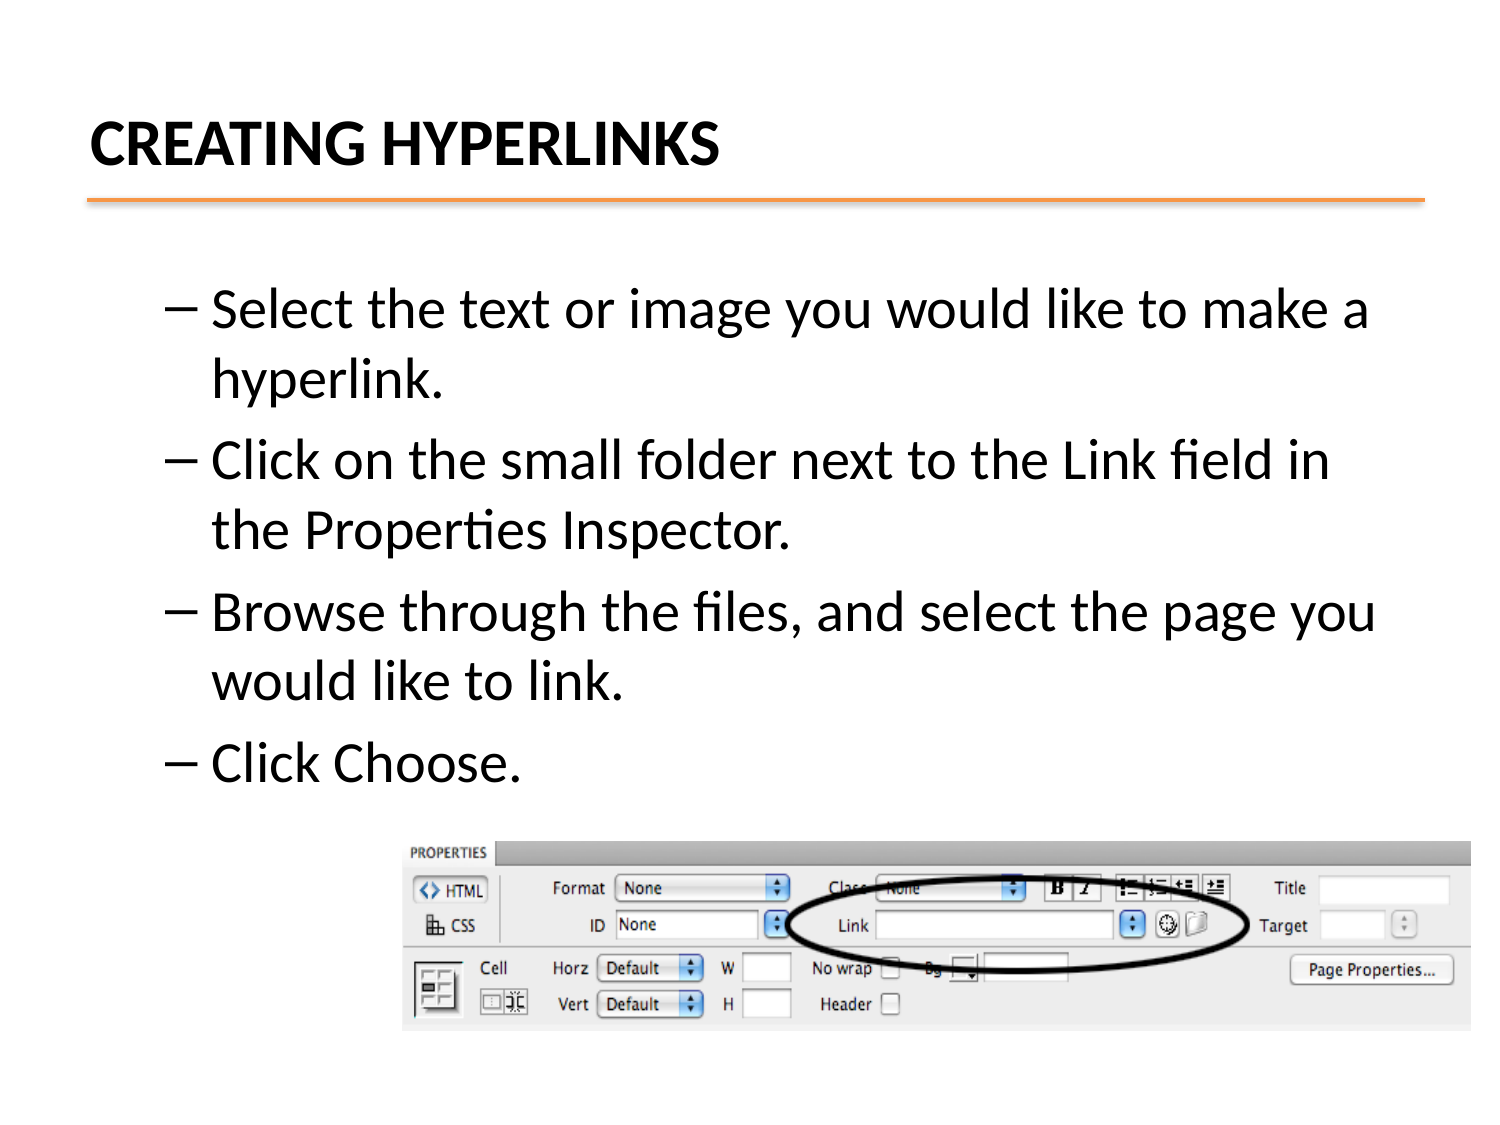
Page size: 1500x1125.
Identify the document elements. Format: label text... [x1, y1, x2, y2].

picture [402, 840, 1471, 1031]
title CREATING HYPERLINKS [75, 45, 1425, 233]
list Select the text or image you would like to make a hyperlink. Click on the small folder next to the Link field in the Properties Inspector. Browse through the files, and select the page you would like to link. Click Choose. [75, 262, 1425, 1005]
